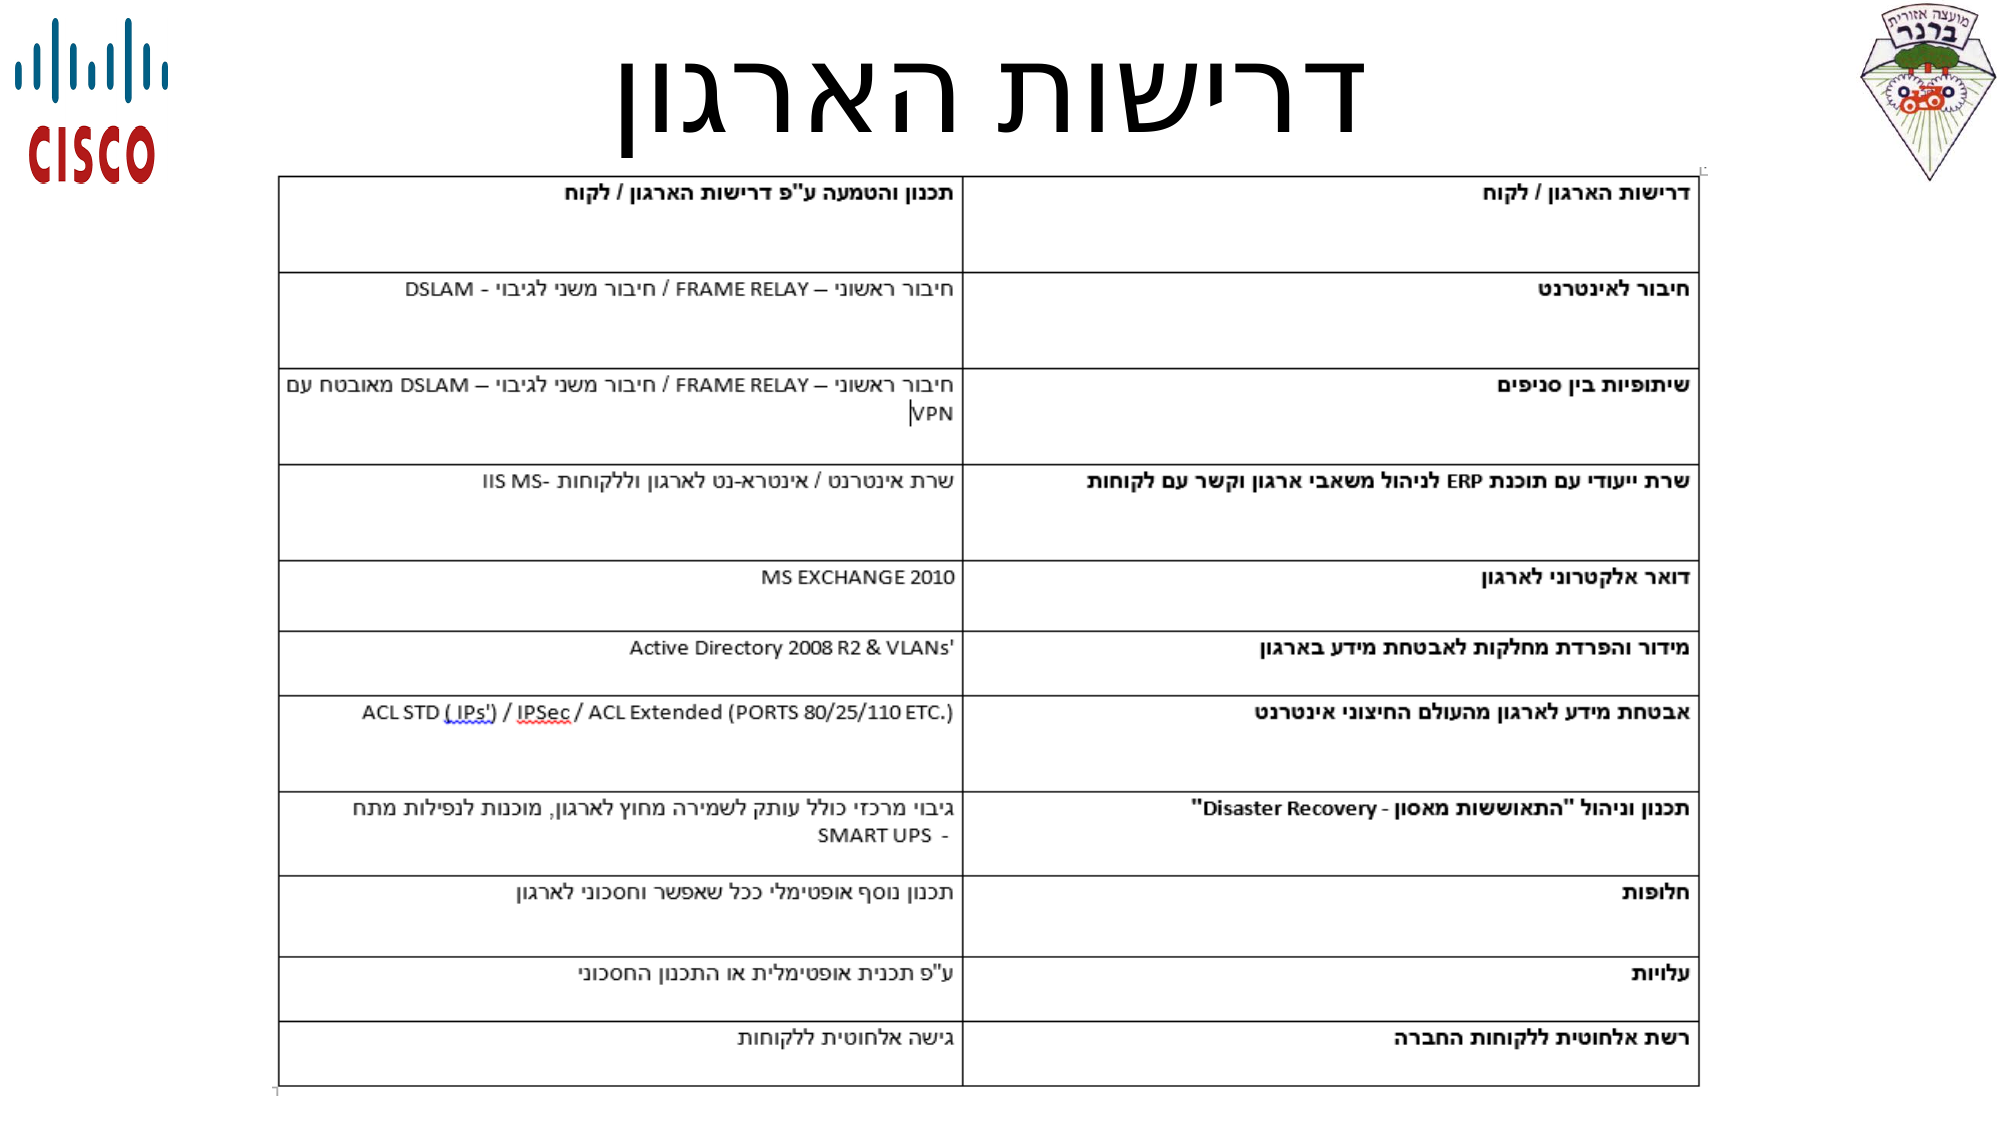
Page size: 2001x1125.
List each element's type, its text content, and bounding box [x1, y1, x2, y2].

picture [15, 18, 168, 185]
picture [272, 167, 1708, 1096]
title דרישות הארגון [240, 0, 1740, 168]
picture [1856, 0, 2000, 185]
